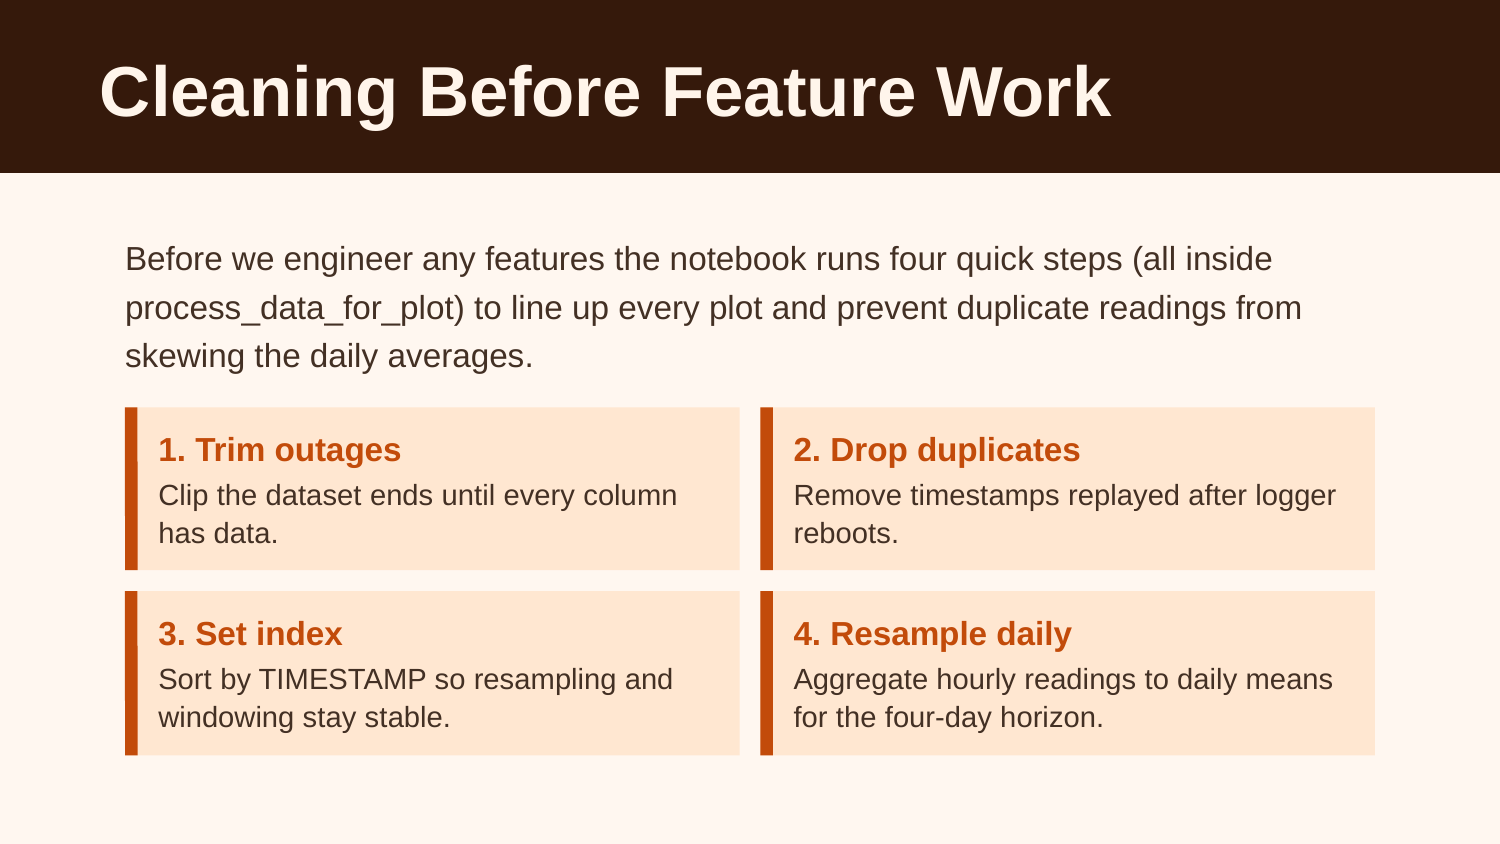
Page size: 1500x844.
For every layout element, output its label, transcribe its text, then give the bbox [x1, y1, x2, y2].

text_box [125, 591, 131, 756]
text_box [0, 0, 1500, 173]
text_box [760, 407, 766, 571]
text_box Aggregate hourly readings to daily means for the four-day horizon. [793, 657, 1366, 733]
text_box 1. Trim outages [158, 428, 730, 468]
text_box [132, 591, 740, 756]
text_box Clip the dataset ends until every column has data. [158, 473, 730, 550]
text_box Before we engineer any features the notebook runs four quick steps (all inside process_data_for_plot) to line up every plot and prevent duplicate readings from skewing the daily averages. [124, 229, 1400, 374]
text_box [767, 591, 1375, 756]
text_box [760, 591, 766, 756]
text_box [125, 407, 131, 571]
text_box 2. Drop duplicates [793, 428, 1366, 468]
text_box Remove timestamps replayed after logger reboots. [793, 473, 1366, 550]
text_box [132, 407, 740, 571]
text_box 4. Resample daily [793, 611, 1366, 651]
text_box 3. Set index [158, 611, 730, 651]
text_box Sort by TIMESTAMP so resampling and windowing stay stable. [158, 657, 730, 735]
text_box [767, 407, 1375, 571]
text_box Cleaning Before Feature Work [99, 45, 1426, 127]
